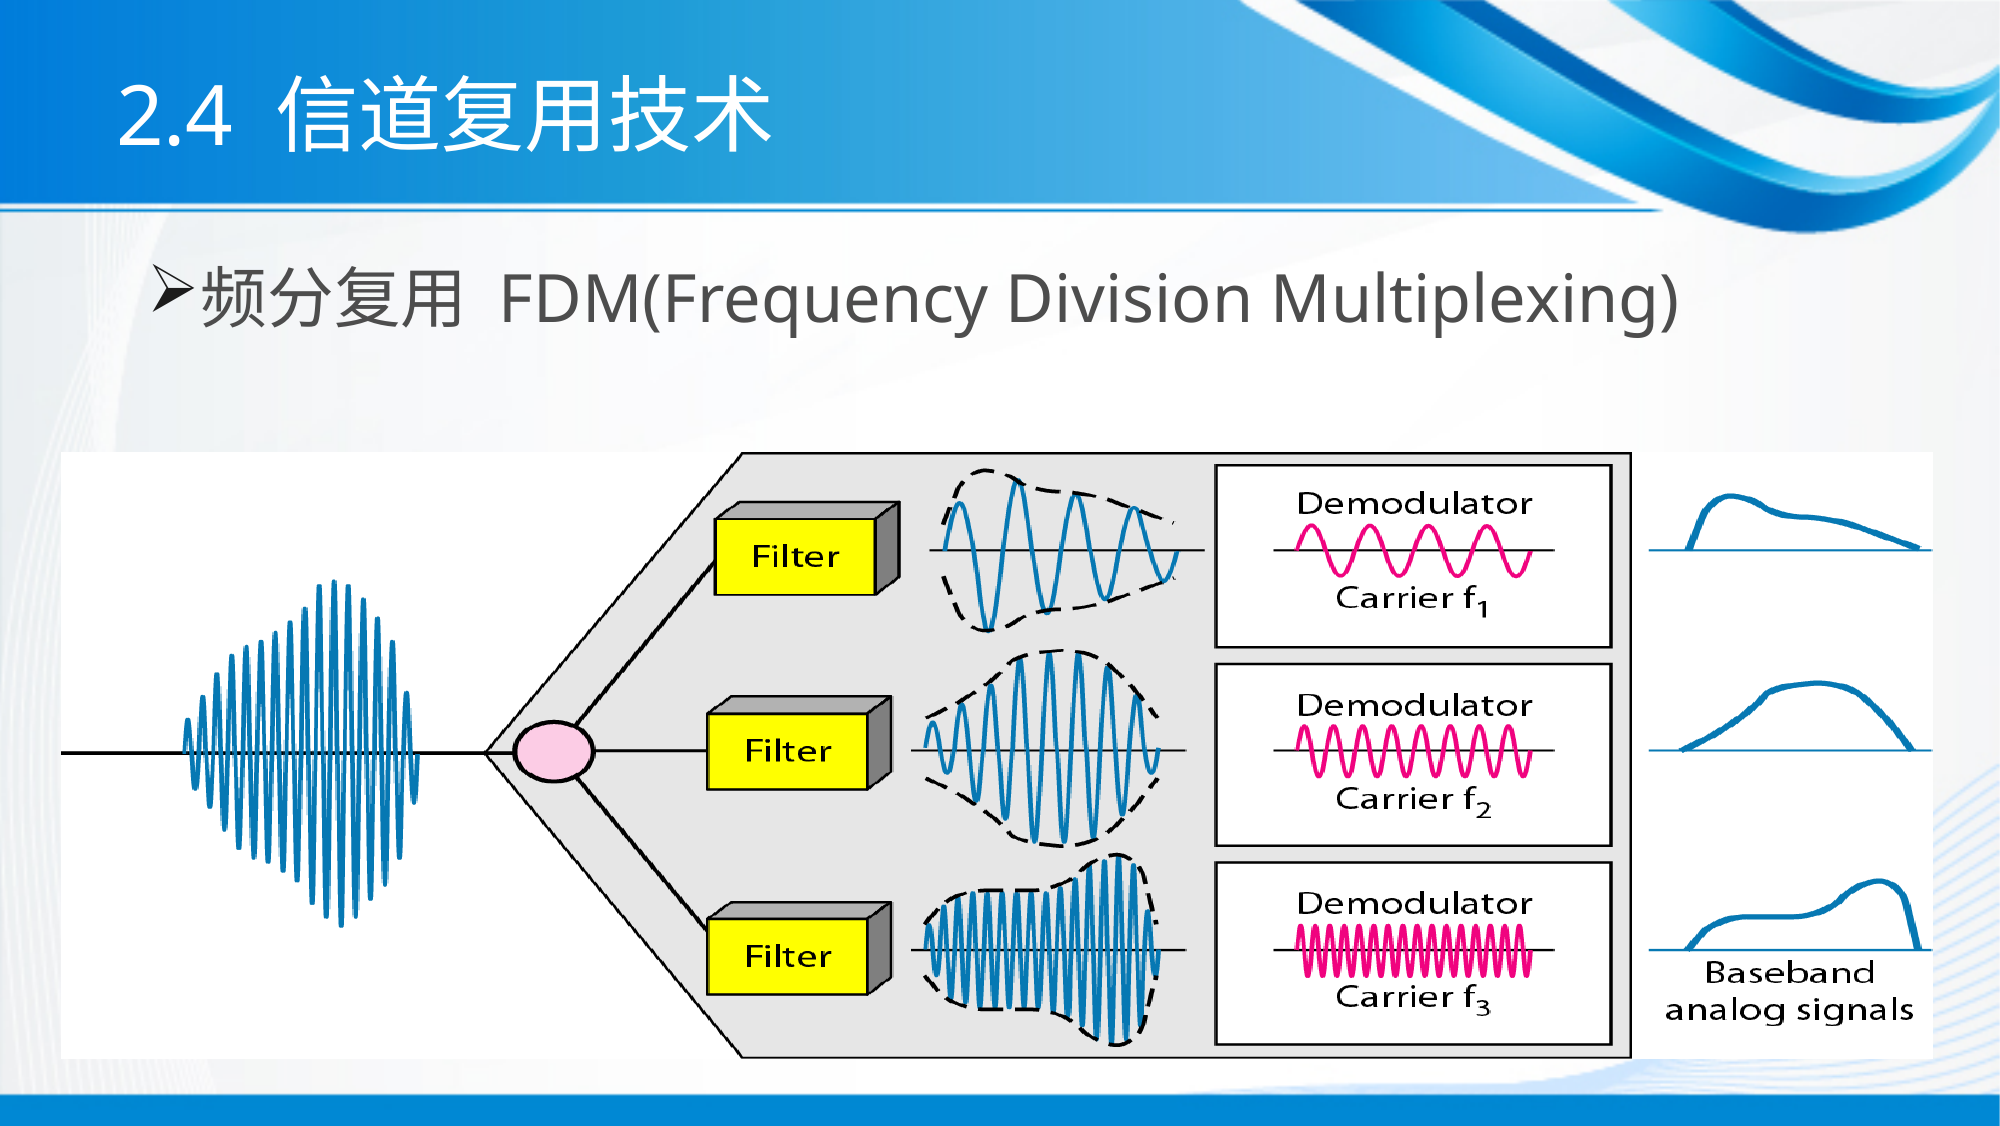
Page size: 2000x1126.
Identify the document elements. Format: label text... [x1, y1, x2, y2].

picture [0, 0, 2000, 1126]
title 2.4 信道复用技术 [99, 45, 1900, 180]
list 频分复用 FDM(Frequency Division Multiplexing) [72, 207, 1873, 452]
